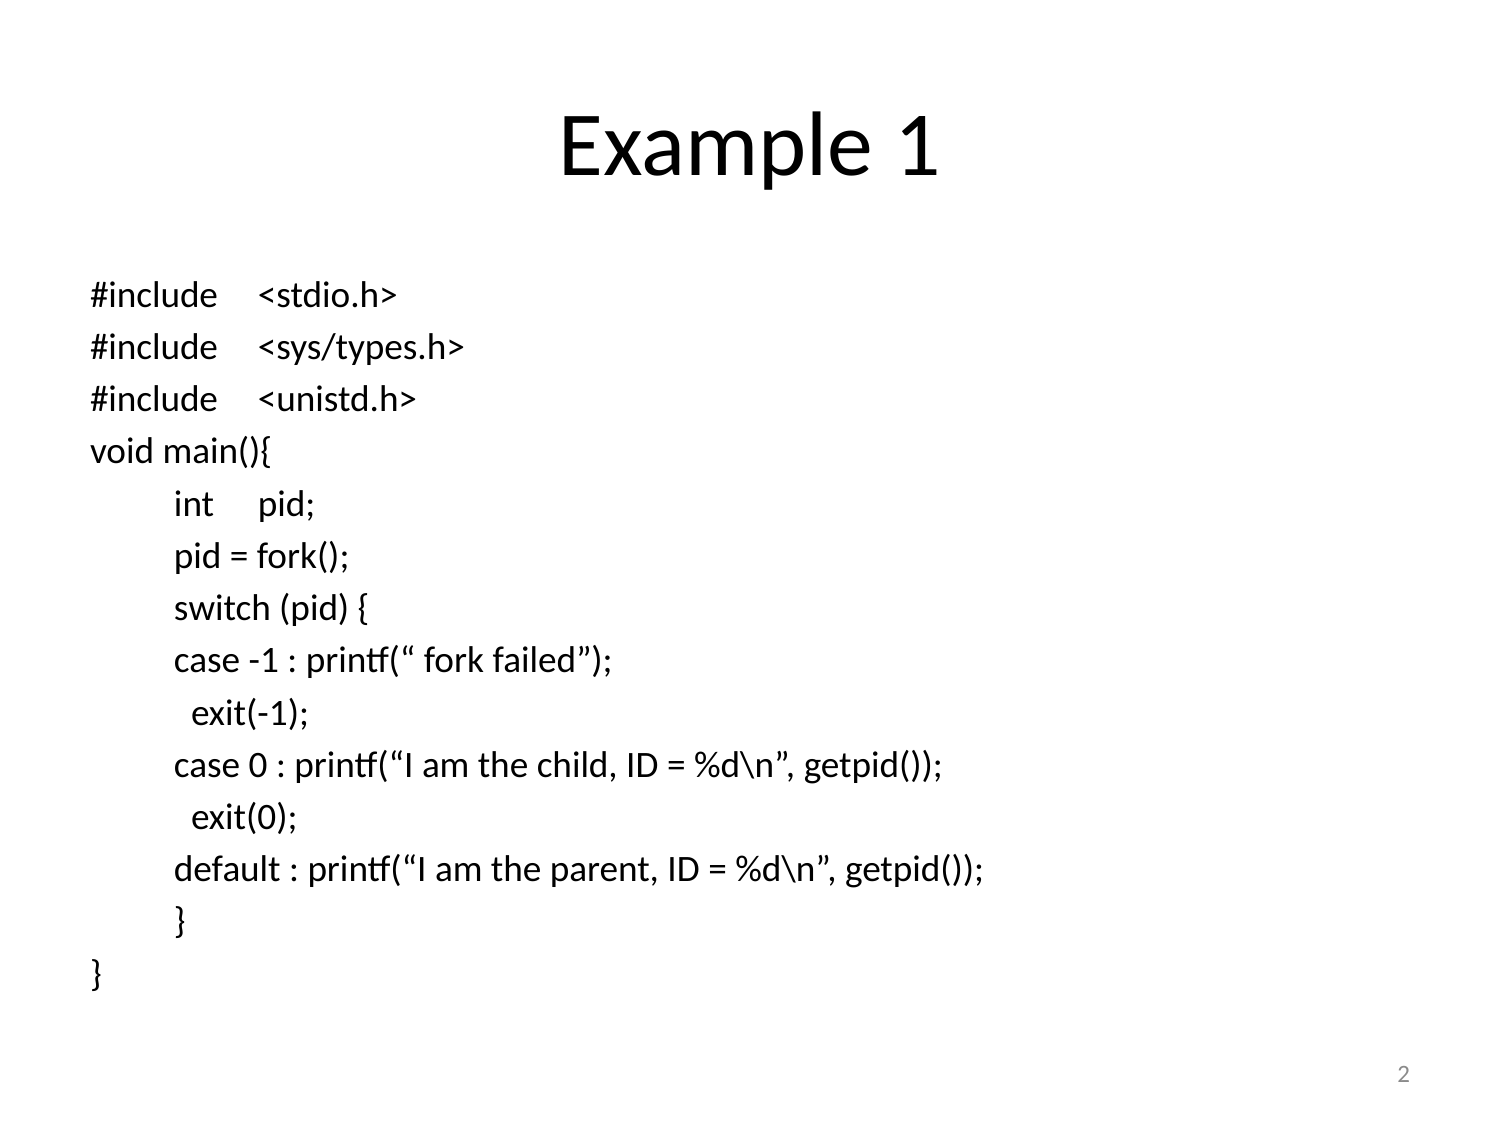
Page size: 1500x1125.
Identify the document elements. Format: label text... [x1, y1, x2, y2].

slide_number 2 [1074, 1042, 1425, 1103]
title Example 1 [75, 45, 1425, 233]
list #include <stdio.h> #include <sys/types.h> #include <unistd.h> void main(){ int pid; pid = fork(); switch (pid) { case -1 : printf(“ fork failed”); exit(-1); case 0 : printf(“I am the child, ID = %d\n”, getpid()); exit(0); default : printf(“I am the parent, ID = %d\n”, getpid()); } } [75, 262, 1425, 1005]
